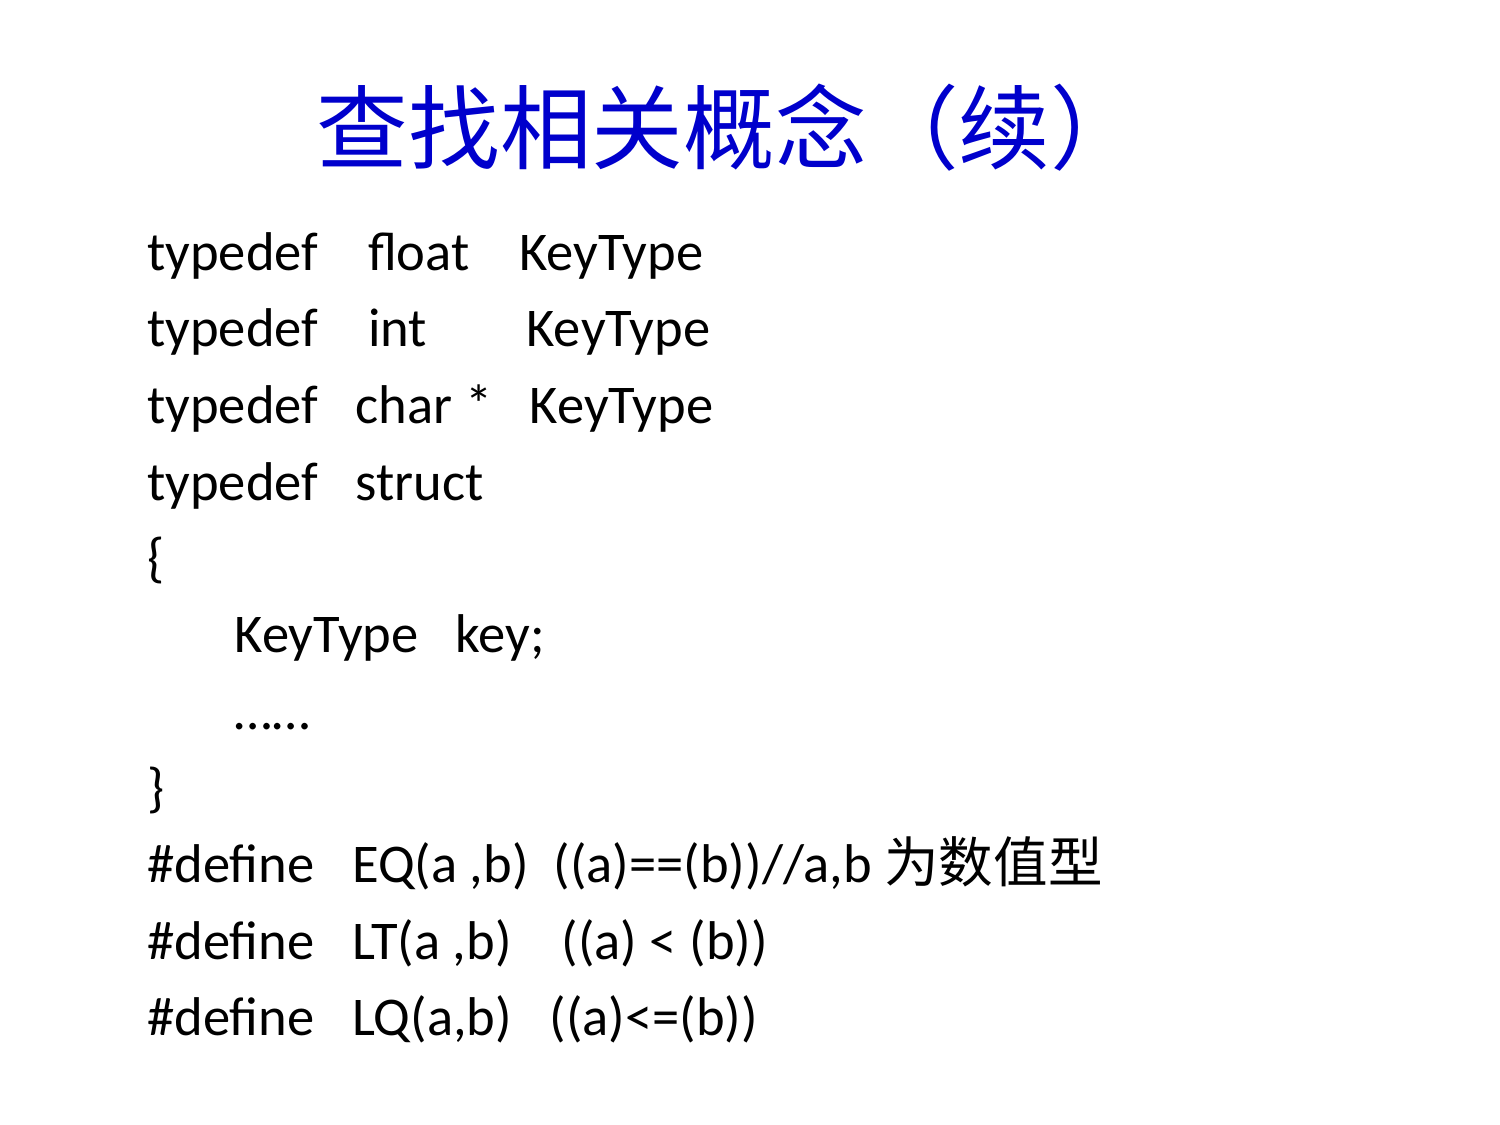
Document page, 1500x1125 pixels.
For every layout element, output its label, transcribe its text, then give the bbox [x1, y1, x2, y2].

title 查找相关概念（续） [64, 32, 1415, 220]
list typedef float KeyType typedef int KeyType typedef char * KeyType typedef struct { KeyType key; …… } #define EQ(a ,b) ((a)==(b))//a,b为数值型 #define LT(a ,b) ((a) < (b)) #define LQ(a,b) ((a)<=(b)) [132, 208, 1483, 1059]
